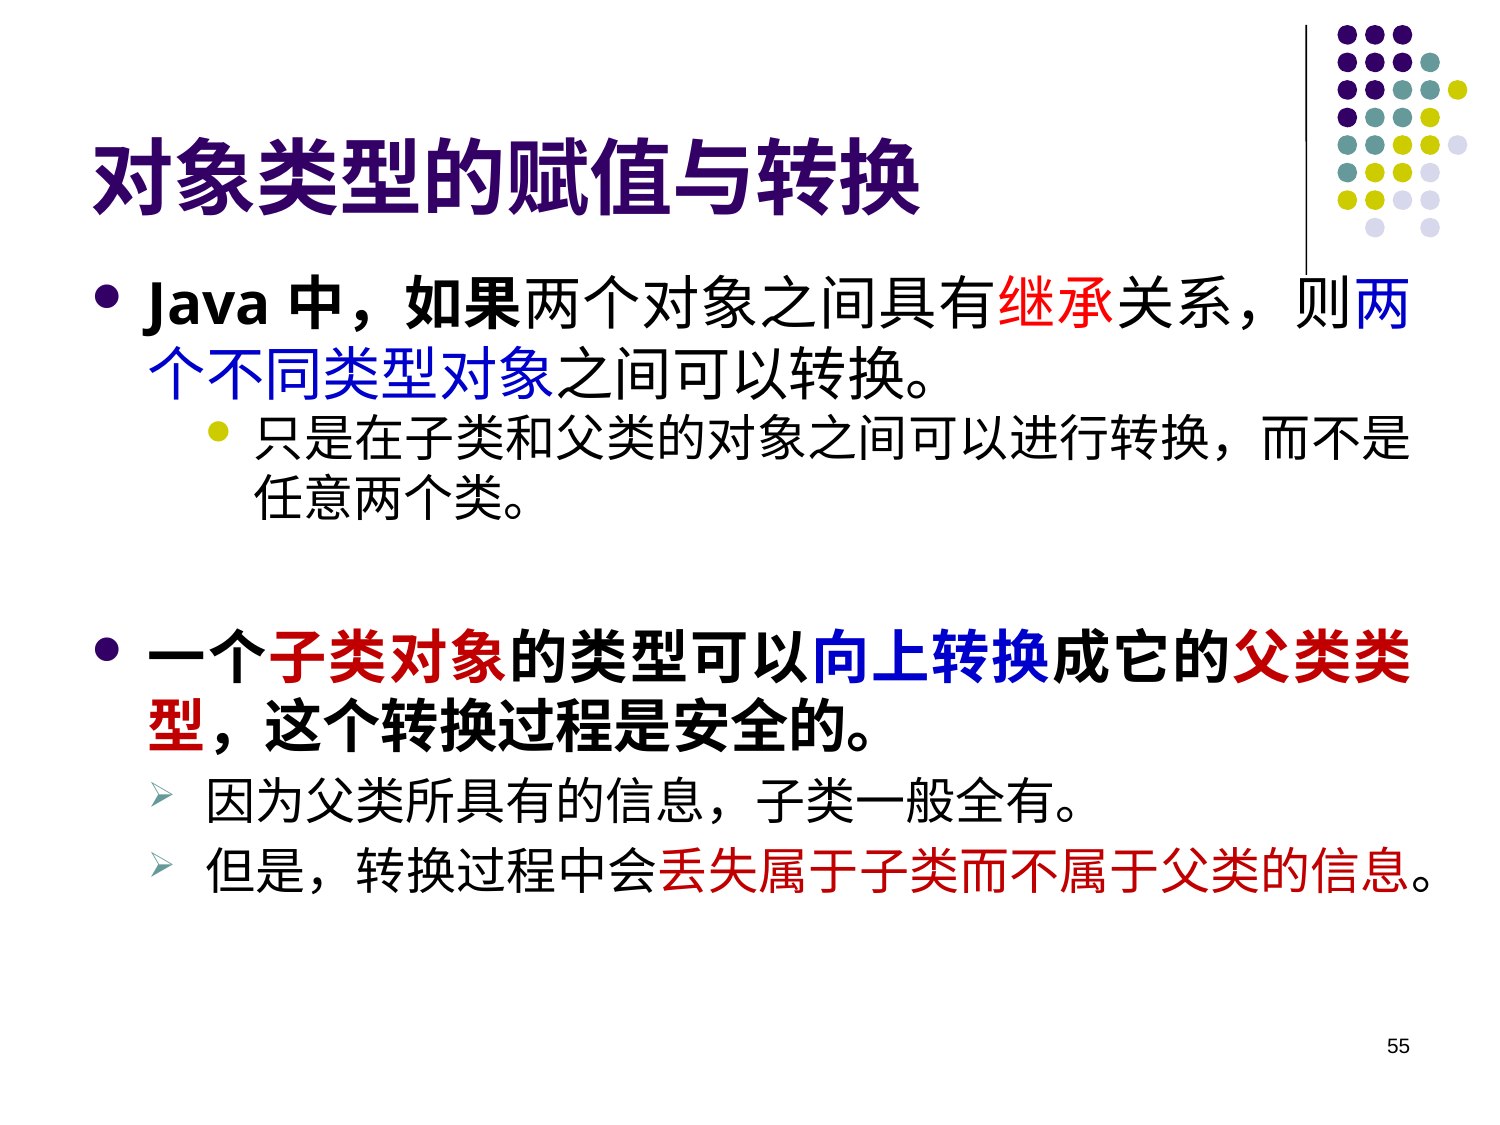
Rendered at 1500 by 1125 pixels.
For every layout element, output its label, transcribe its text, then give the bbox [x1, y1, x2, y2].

title 对象类型的赋值与转换 [74, 19, 1313, 233]
slide_number 55 [1074, 1024, 1426, 1101]
list Java中，如果两个对象之间具有继承关系，则两个不同类型对象之间可以转换。 只是在子类和父类的对象之间可以进行转换，而不是任意两个类。 一个子类对象的类型可以向上转换成它的父类类型，这个转换过程是安全的。 因为父类所具有的信息，子类一般全有。 但是，转换过程中会丢失属于子类而不属于父类的信息。 [76, 259, 1427, 1026]
